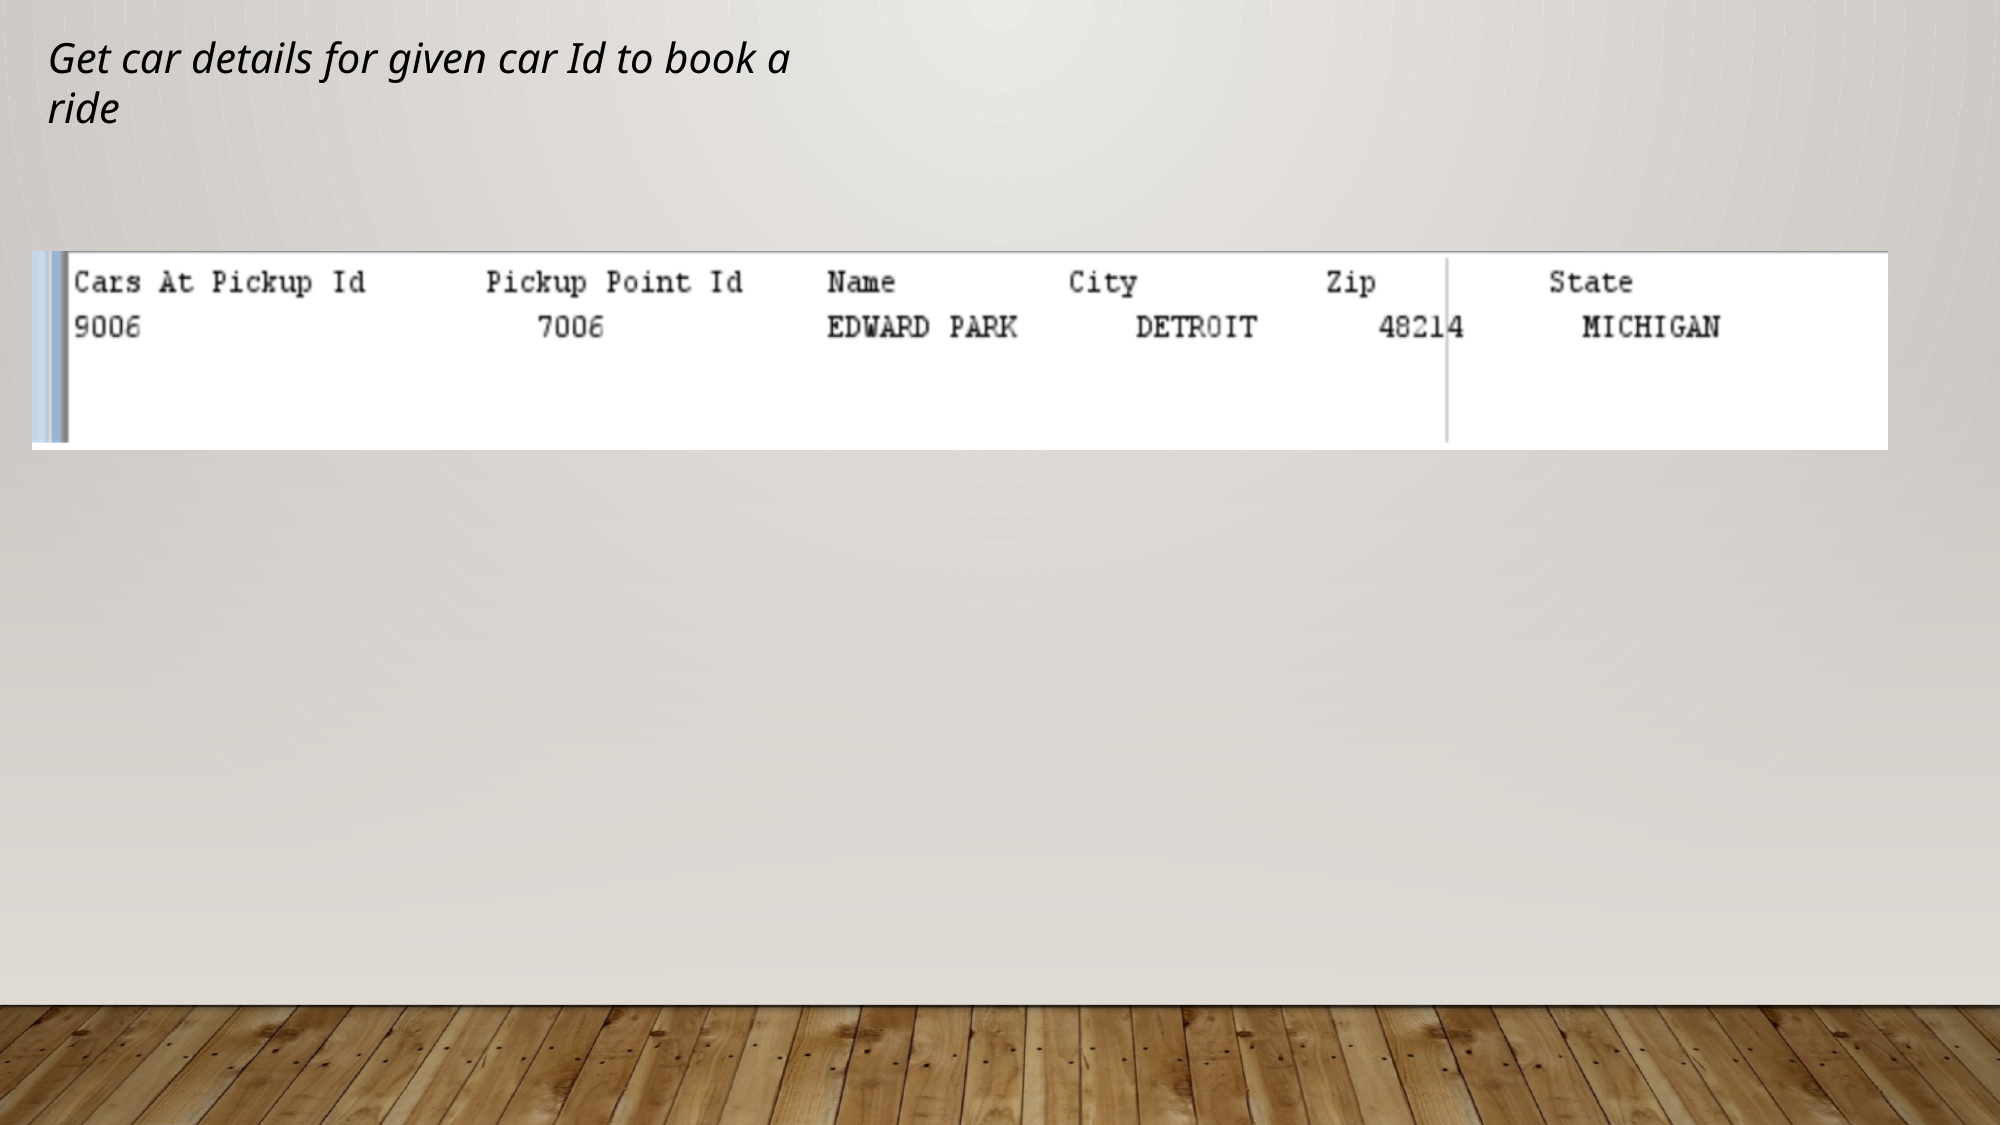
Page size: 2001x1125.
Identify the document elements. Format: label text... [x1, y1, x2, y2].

text_box Get car details for given car Id to book a ride [32, 24, 832, 140]
picture [0, 1005, 2000, 1125]
picture [32, 250, 1888, 450]
